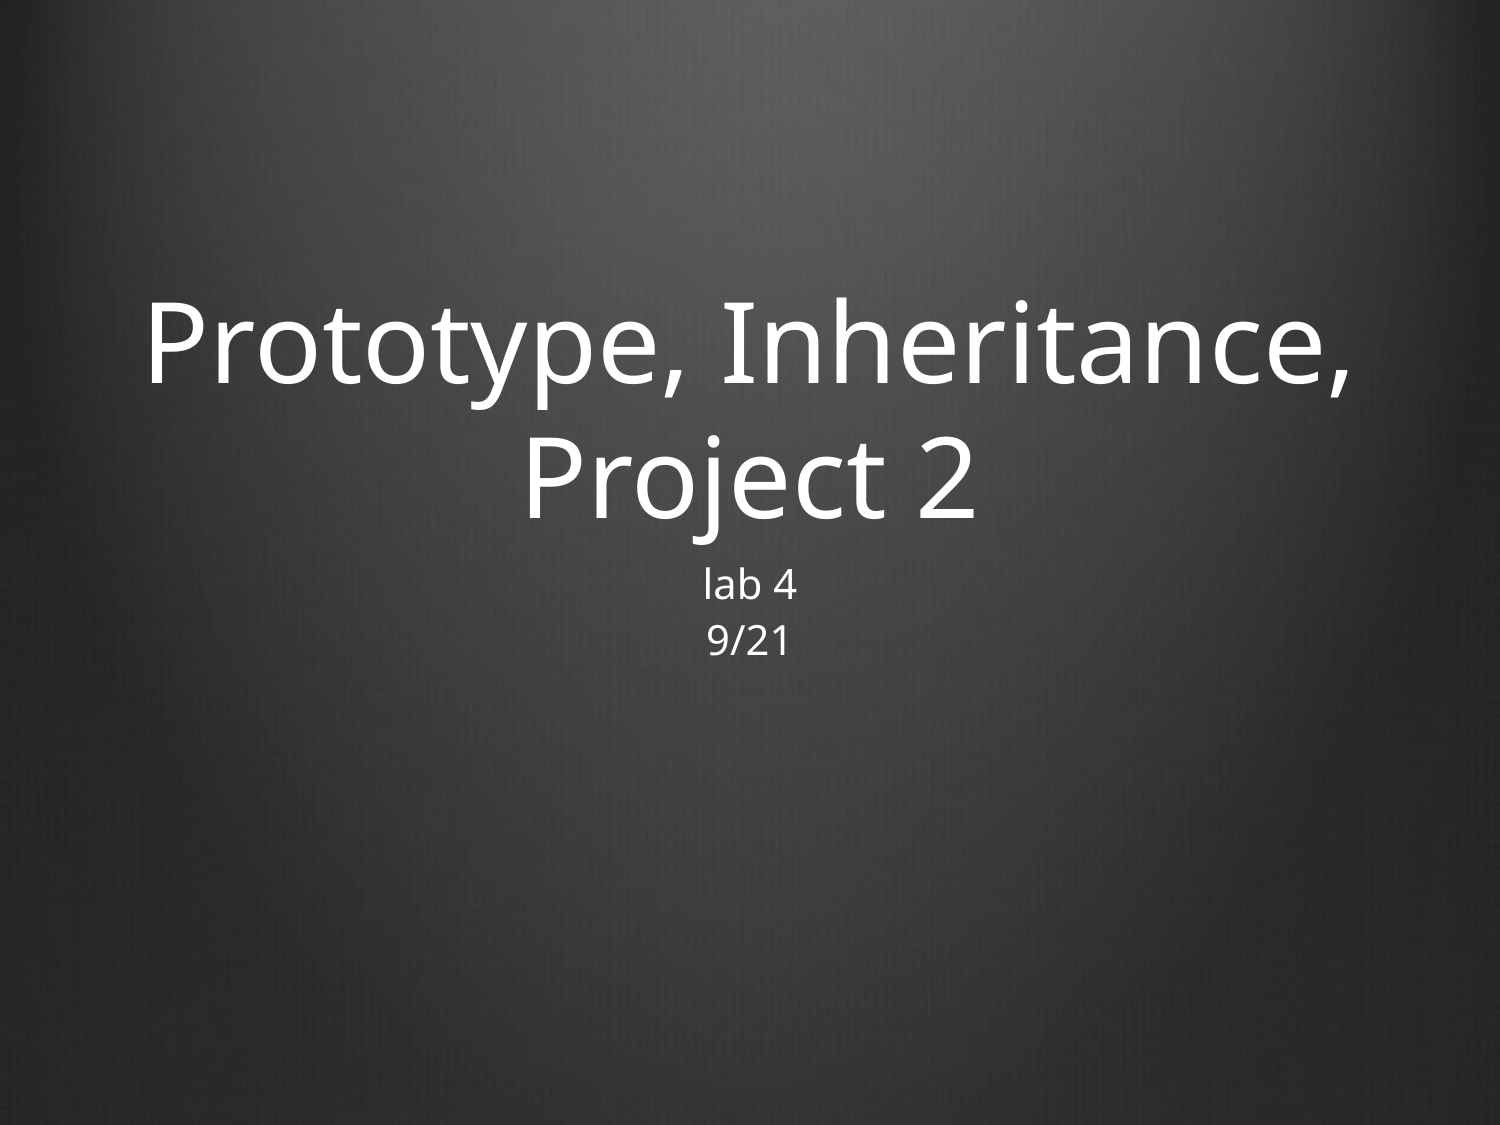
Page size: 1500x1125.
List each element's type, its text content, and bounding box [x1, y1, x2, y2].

subtitle lab 4 9/21 [112, 549, 1388, 694]
title Prototype, Inheritance, Project 2 [112, 387, 1388, 549]
